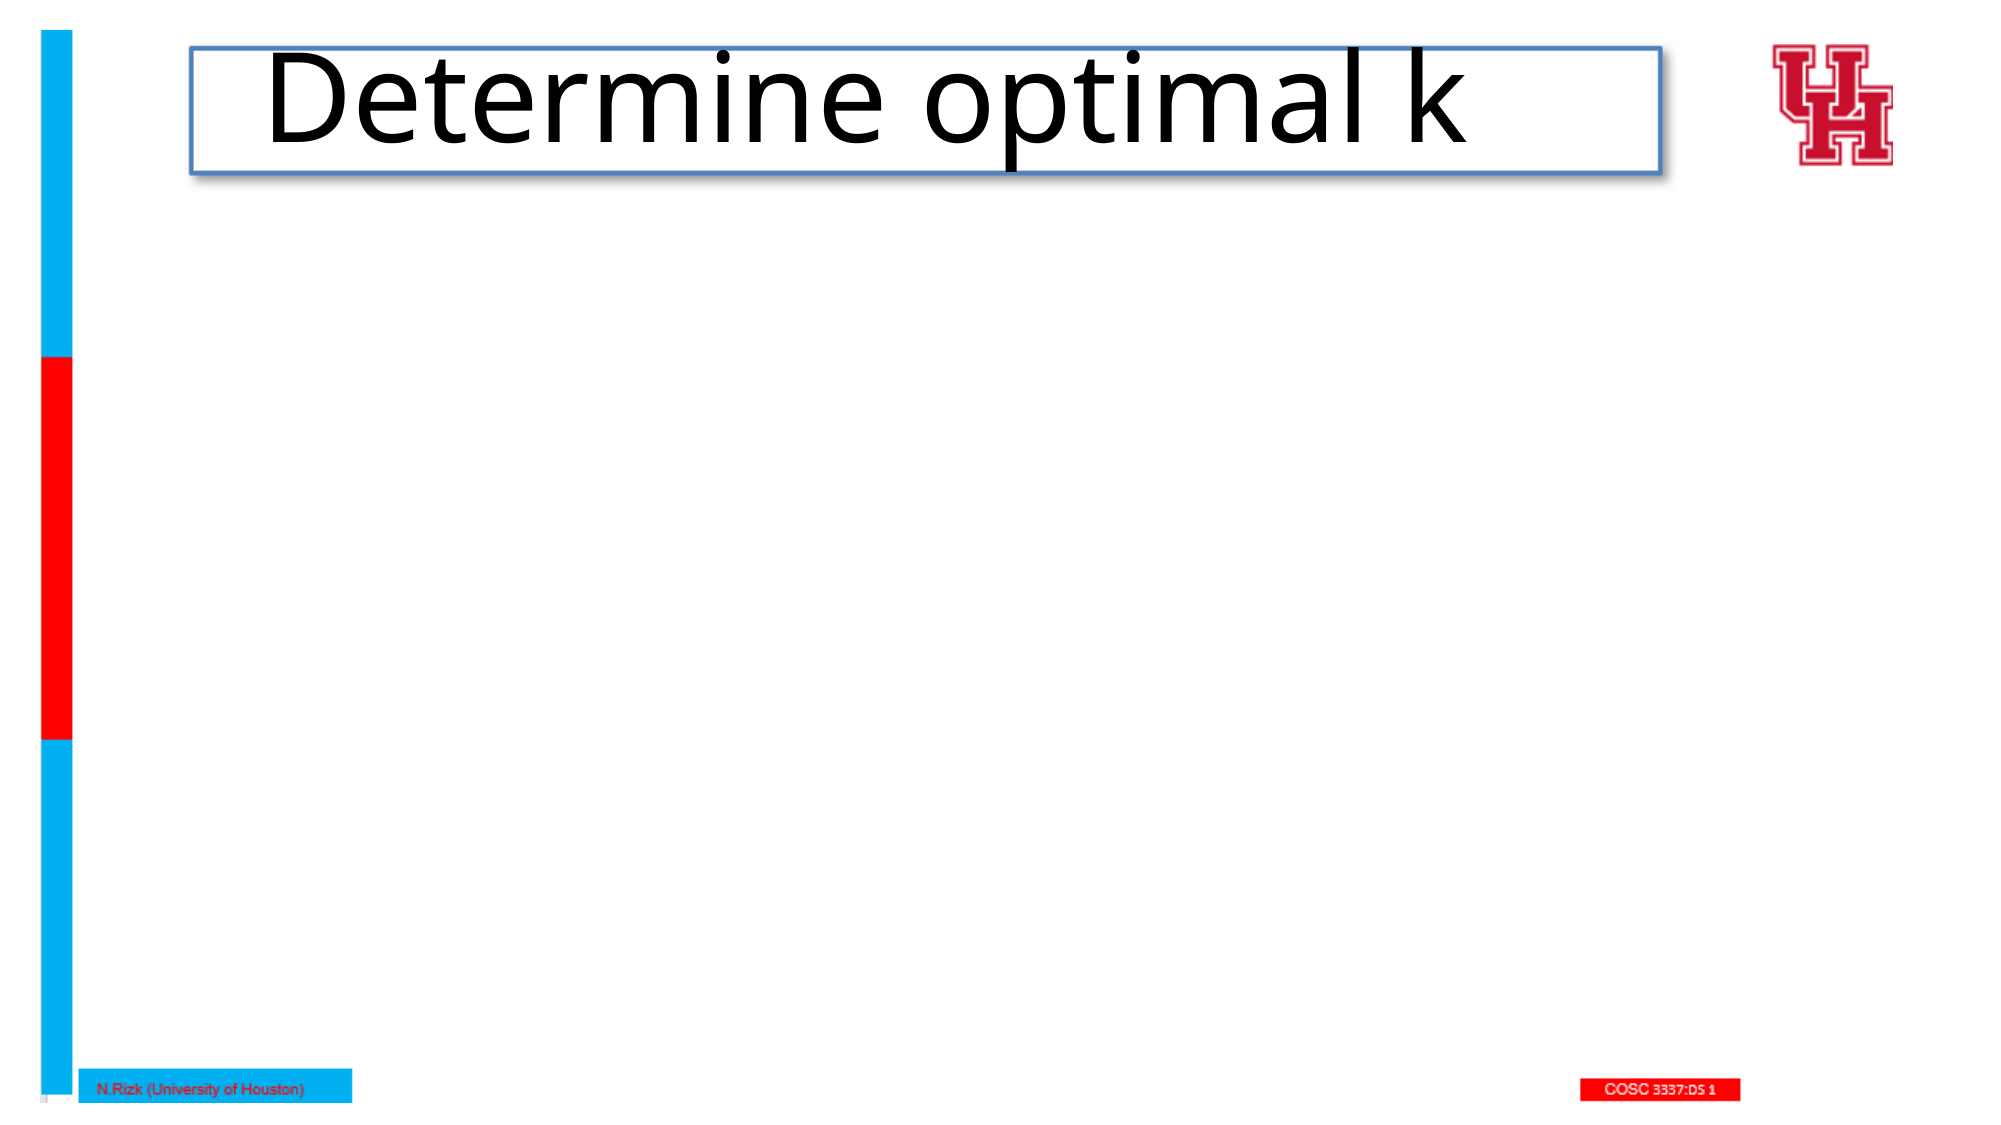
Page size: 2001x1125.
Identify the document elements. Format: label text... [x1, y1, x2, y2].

picture [242, 1084, 297, 1094]
picture [154, 1084, 219, 1097]
picture [225, 1084, 236, 1094]
picture [147, 1084, 154, 1097]
title Determine optimal k [115, 0, 1616, 178]
picture [40, 30, 1893, 1103]
picture [98, 1084, 110, 1094]
picture [113, 1084, 142, 1094]
